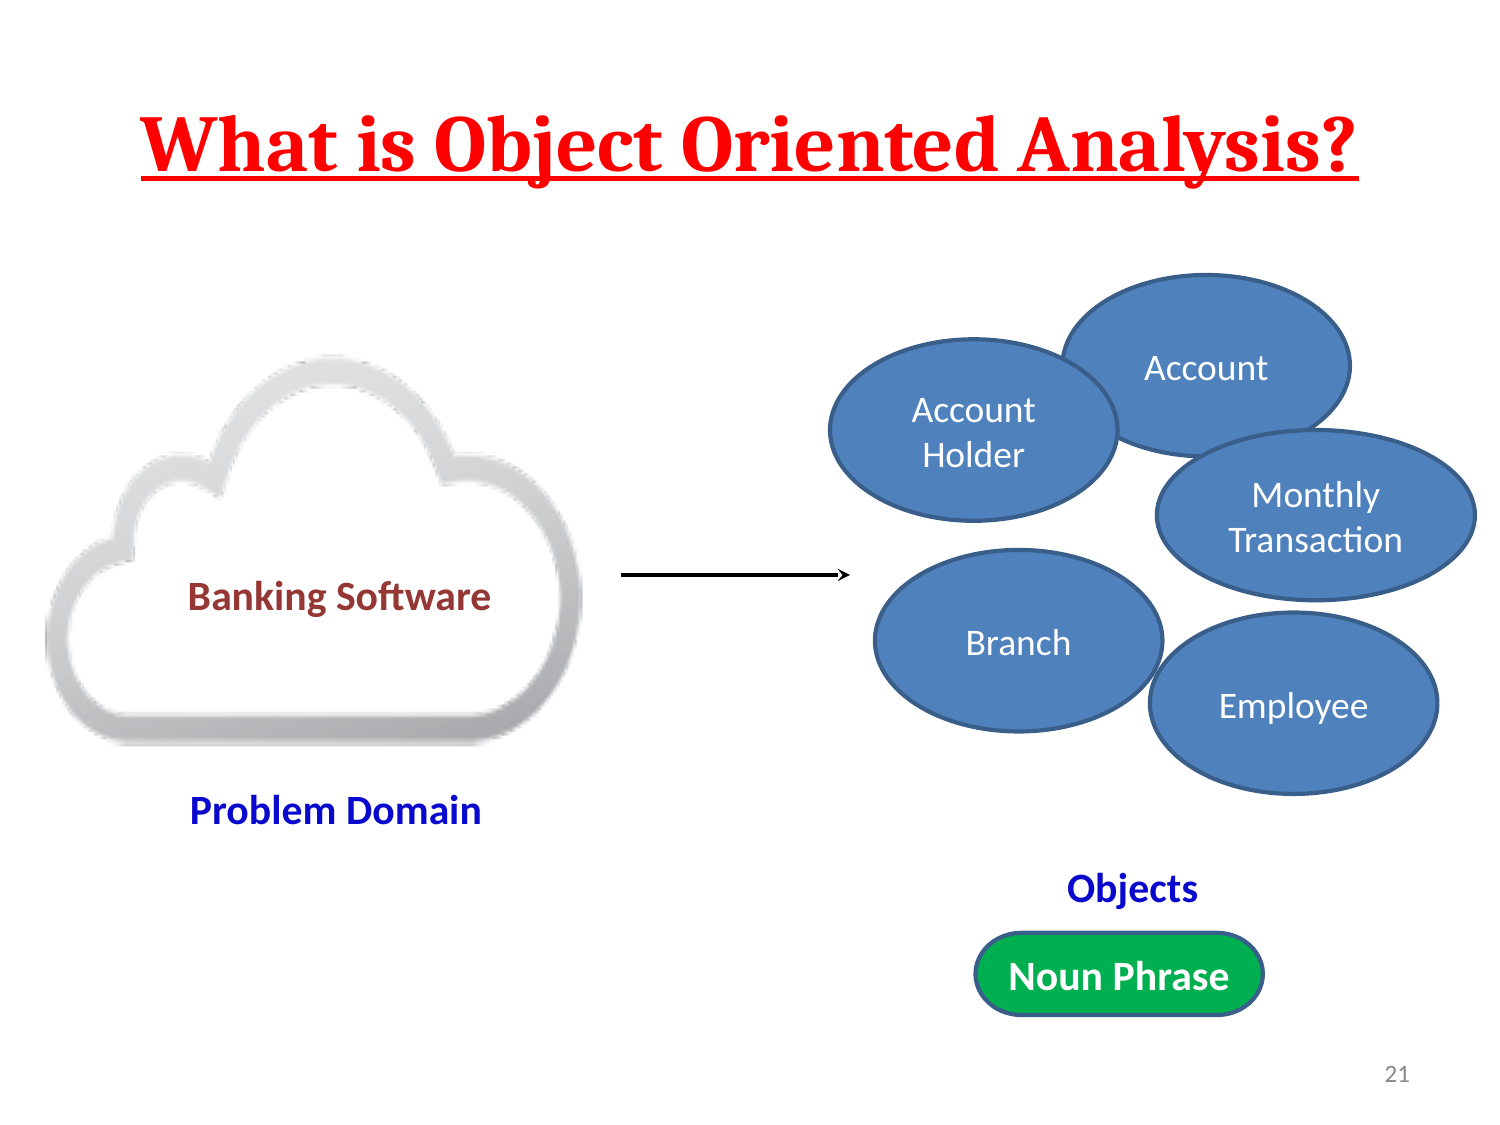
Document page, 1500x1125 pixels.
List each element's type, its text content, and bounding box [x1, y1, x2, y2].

text_box Account [1062, 274, 1350, 457]
text_box Monthly Transaction [1156, 429, 1475, 601]
text_box Branch [874, 549, 1163, 732]
title What is Object Oriented Analysis? [75, 45, 1425, 233]
slide_number ‹#› [1074, 1042, 1425, 1103]
picture [24, 324, 594, 773]
text_box Account Holder [830, 339, 1118, 521]
text_box Problem Domain [174, 781, 511, 840]
text_box Objects [1052, 853, 1340, 919]
text_box Noun Phrase [975, 932, 1263, 1016]
text_box Employee [1149, 612, 1438, 794]
